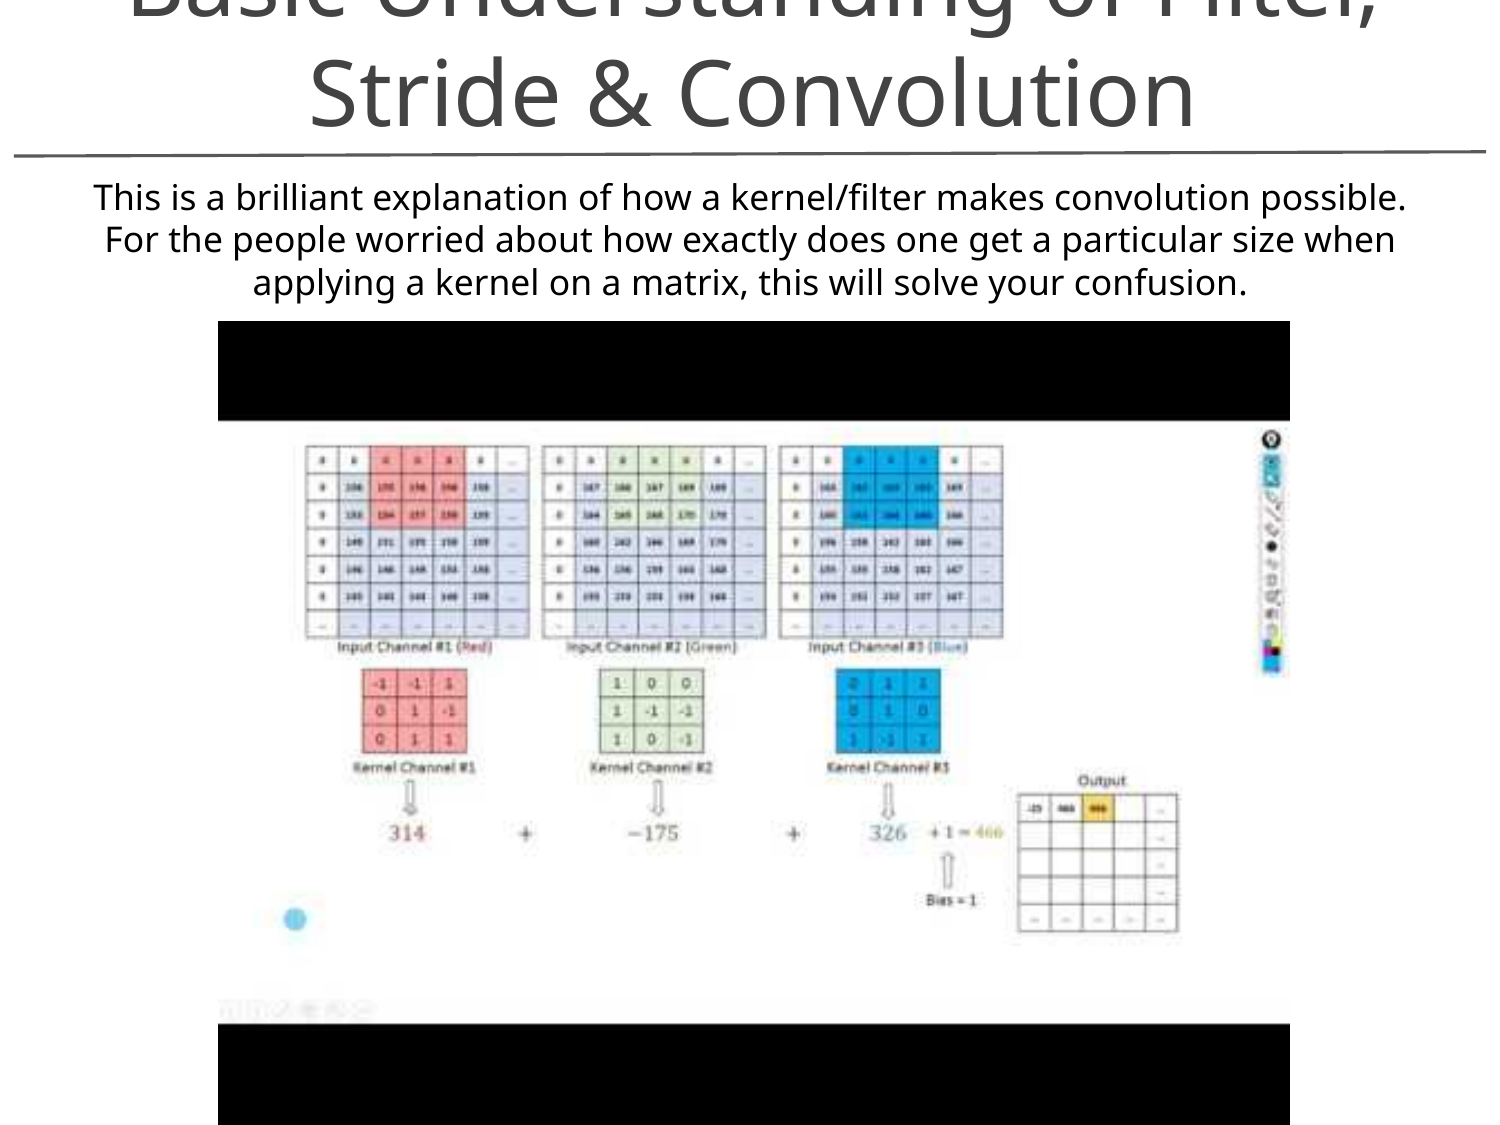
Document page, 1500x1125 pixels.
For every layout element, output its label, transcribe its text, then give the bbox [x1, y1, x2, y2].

text_box Basic Understanding of Filter, Stride & Convolution [21, 27, 1487, 151]
text_box This is a brilliant explanation of how a kernel/filter makes convolution possible. For the people worried about how exactly does one get a particular size when applying a kernel on a matrix, this will solve your confusion. [47, 165, 1454, 1125]
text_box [13, 151, 1487, 157]
picture [218, 320, 1290, 1125]
